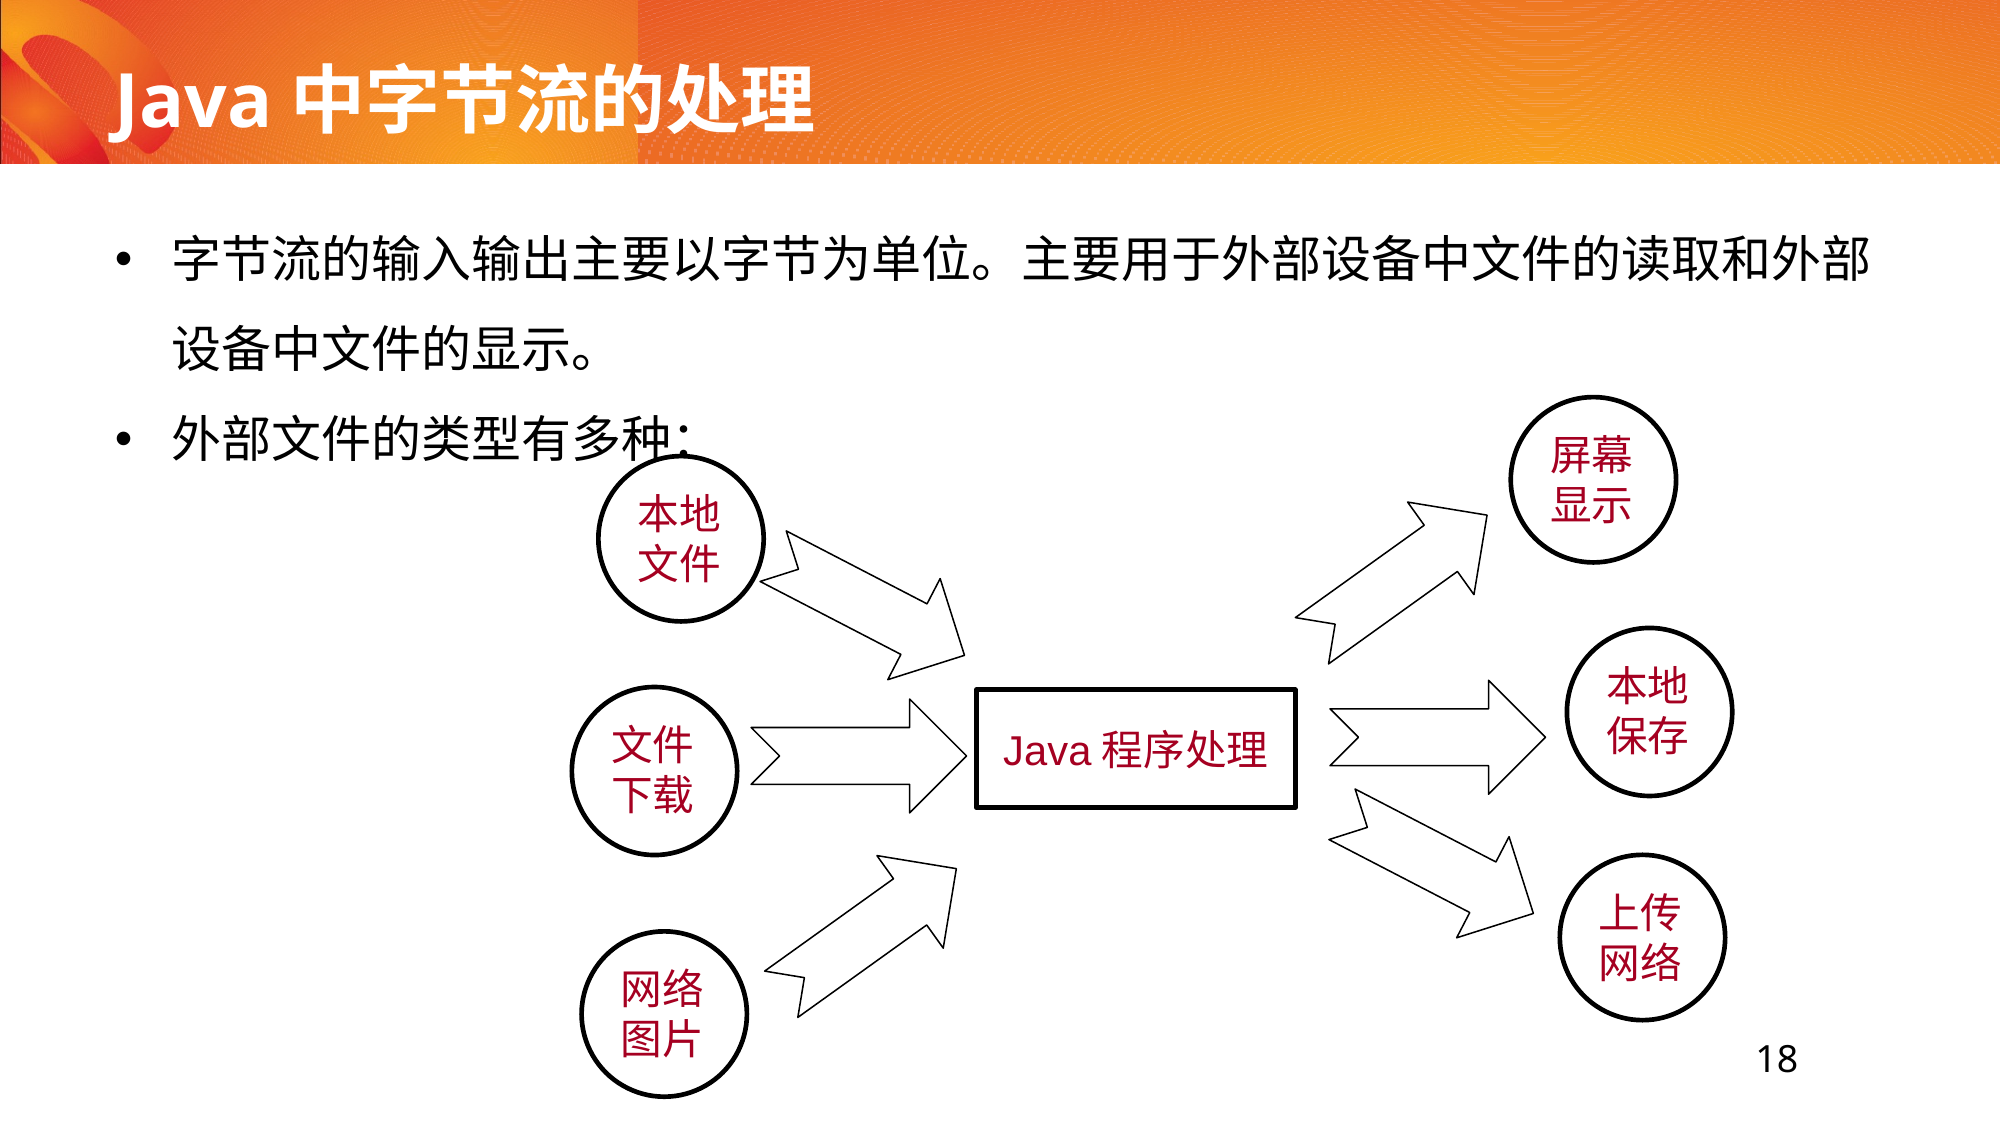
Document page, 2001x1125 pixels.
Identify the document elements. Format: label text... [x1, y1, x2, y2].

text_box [571, 396, 1733, 1097]
list 字节流的输入输出主要以字节为单位。主要用于外部设备中文件的读取和外部设备中文件的显示。 外部文件的类型有多种： [99, 190, 1900, 1005]
title Java中字节流的处理 [99, 45, 1900, 167]
picture [0, 0, 2000, 164]
